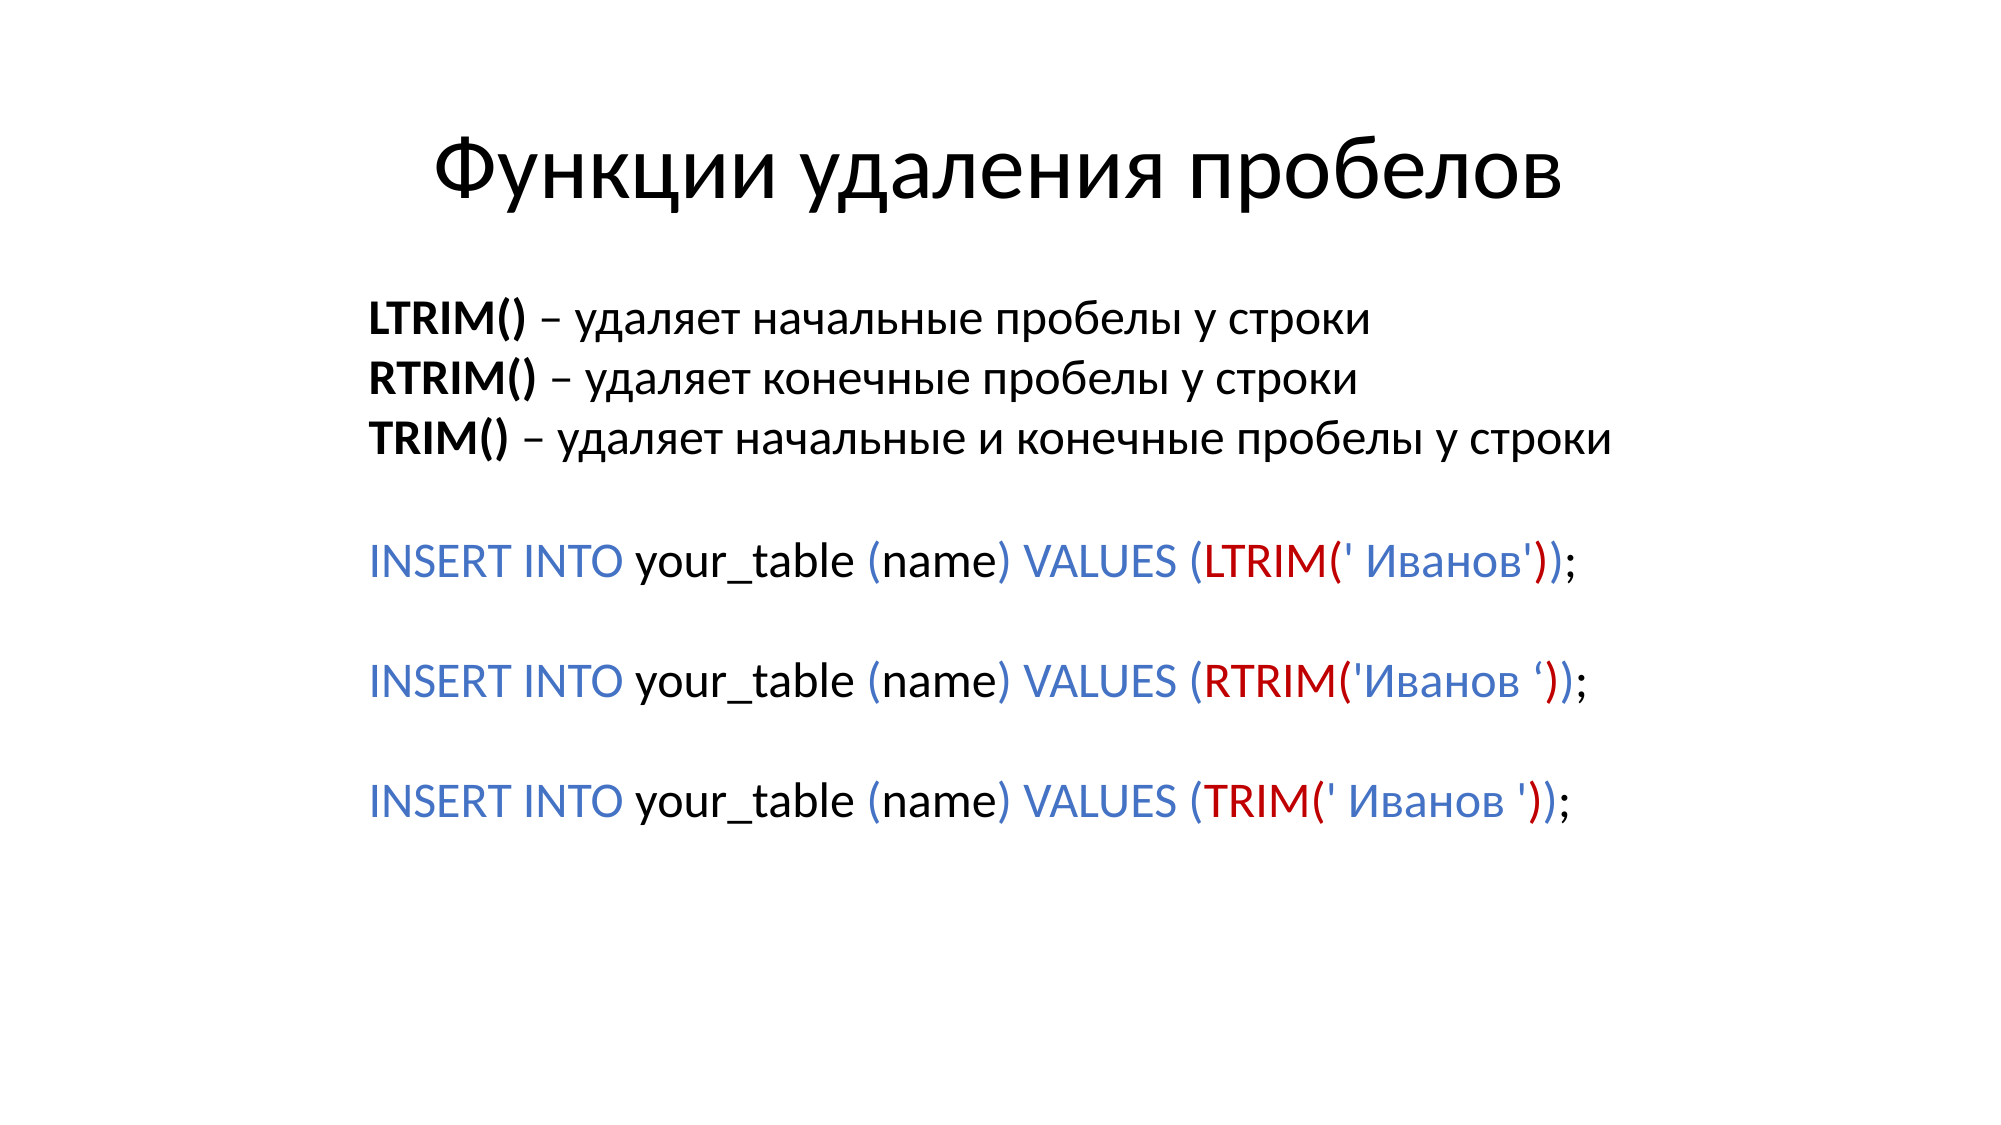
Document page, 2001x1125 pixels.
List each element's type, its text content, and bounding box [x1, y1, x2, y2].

text_box INSERT INTO your_table (name) VALUES (LTRIM(' Иванов')); INSERT INTO your_table (name) VALUES (RTRIM('Иванов ‘)); INSERT INTO your_table (name) VALUES (TRIM(' Иванов ')); [353, 519, 1644, 895]
title Функции удаления пробелов [137, 59, 1863, 278]
text_box LTRIM() – удаляет начальные пробелы у строки RTRIM() – удаляет конечные пробелы у строки TRIM() – удаляет начальные и конечные пробелы у строки [353, 277, 1863, 473]
